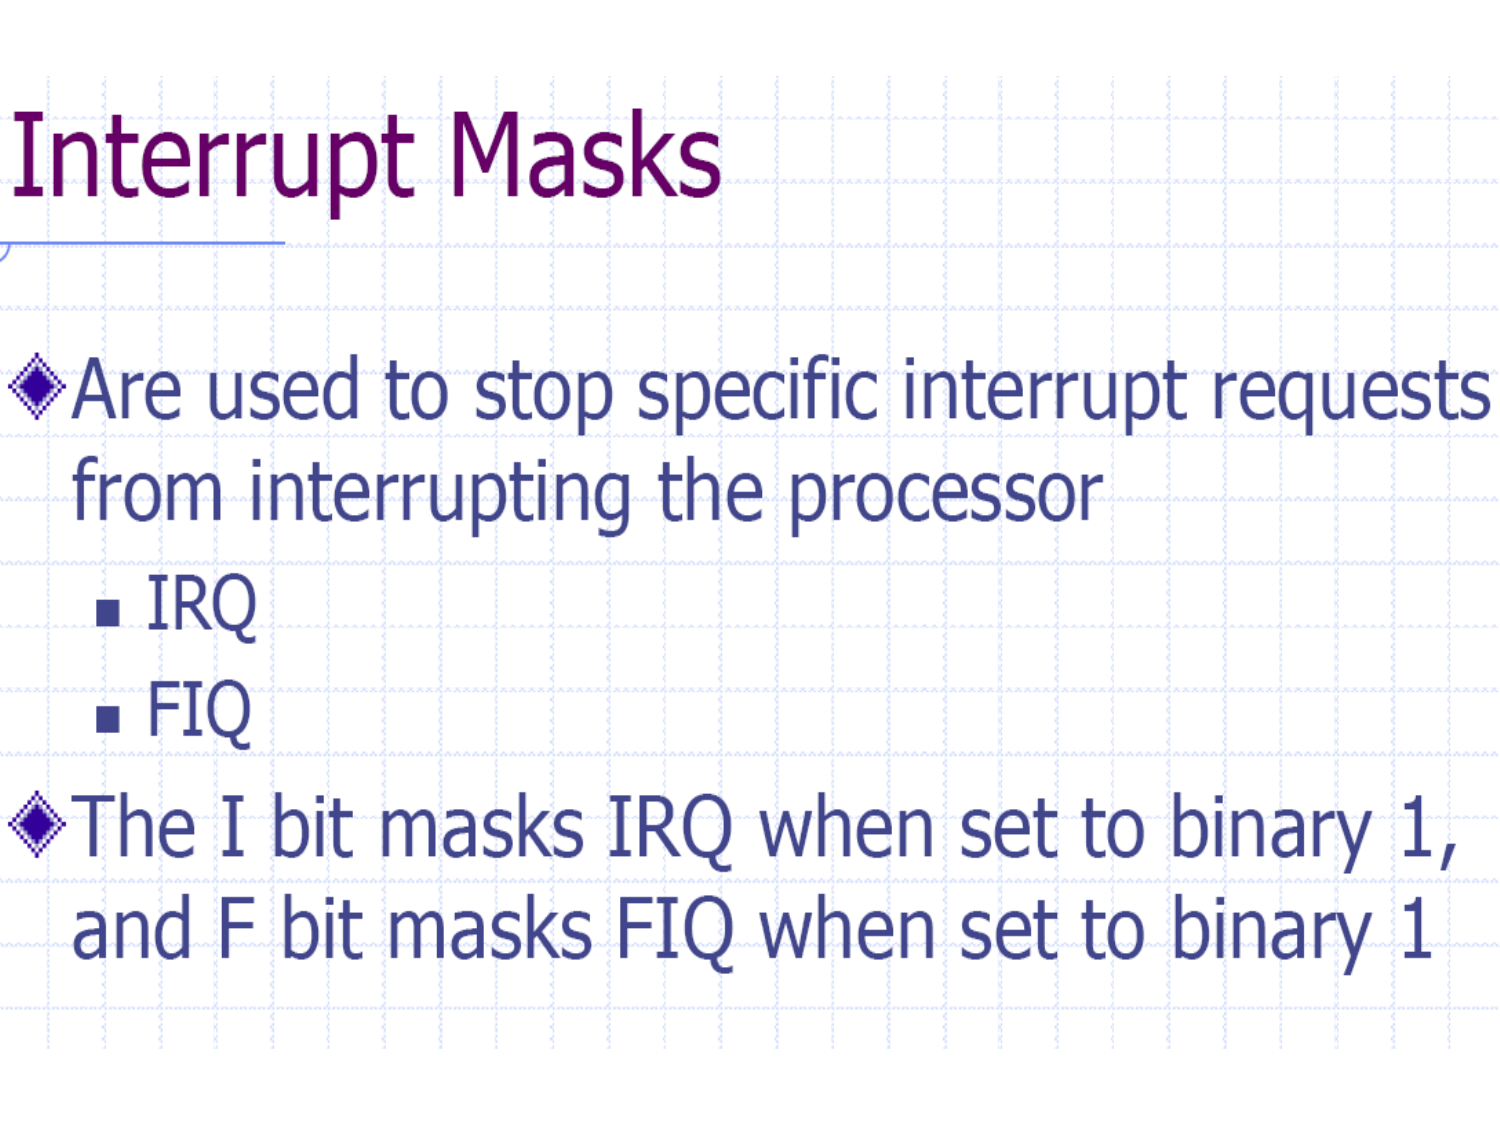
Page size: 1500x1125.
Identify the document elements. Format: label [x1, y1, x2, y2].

picture [0, 76, 1500, 1049]
